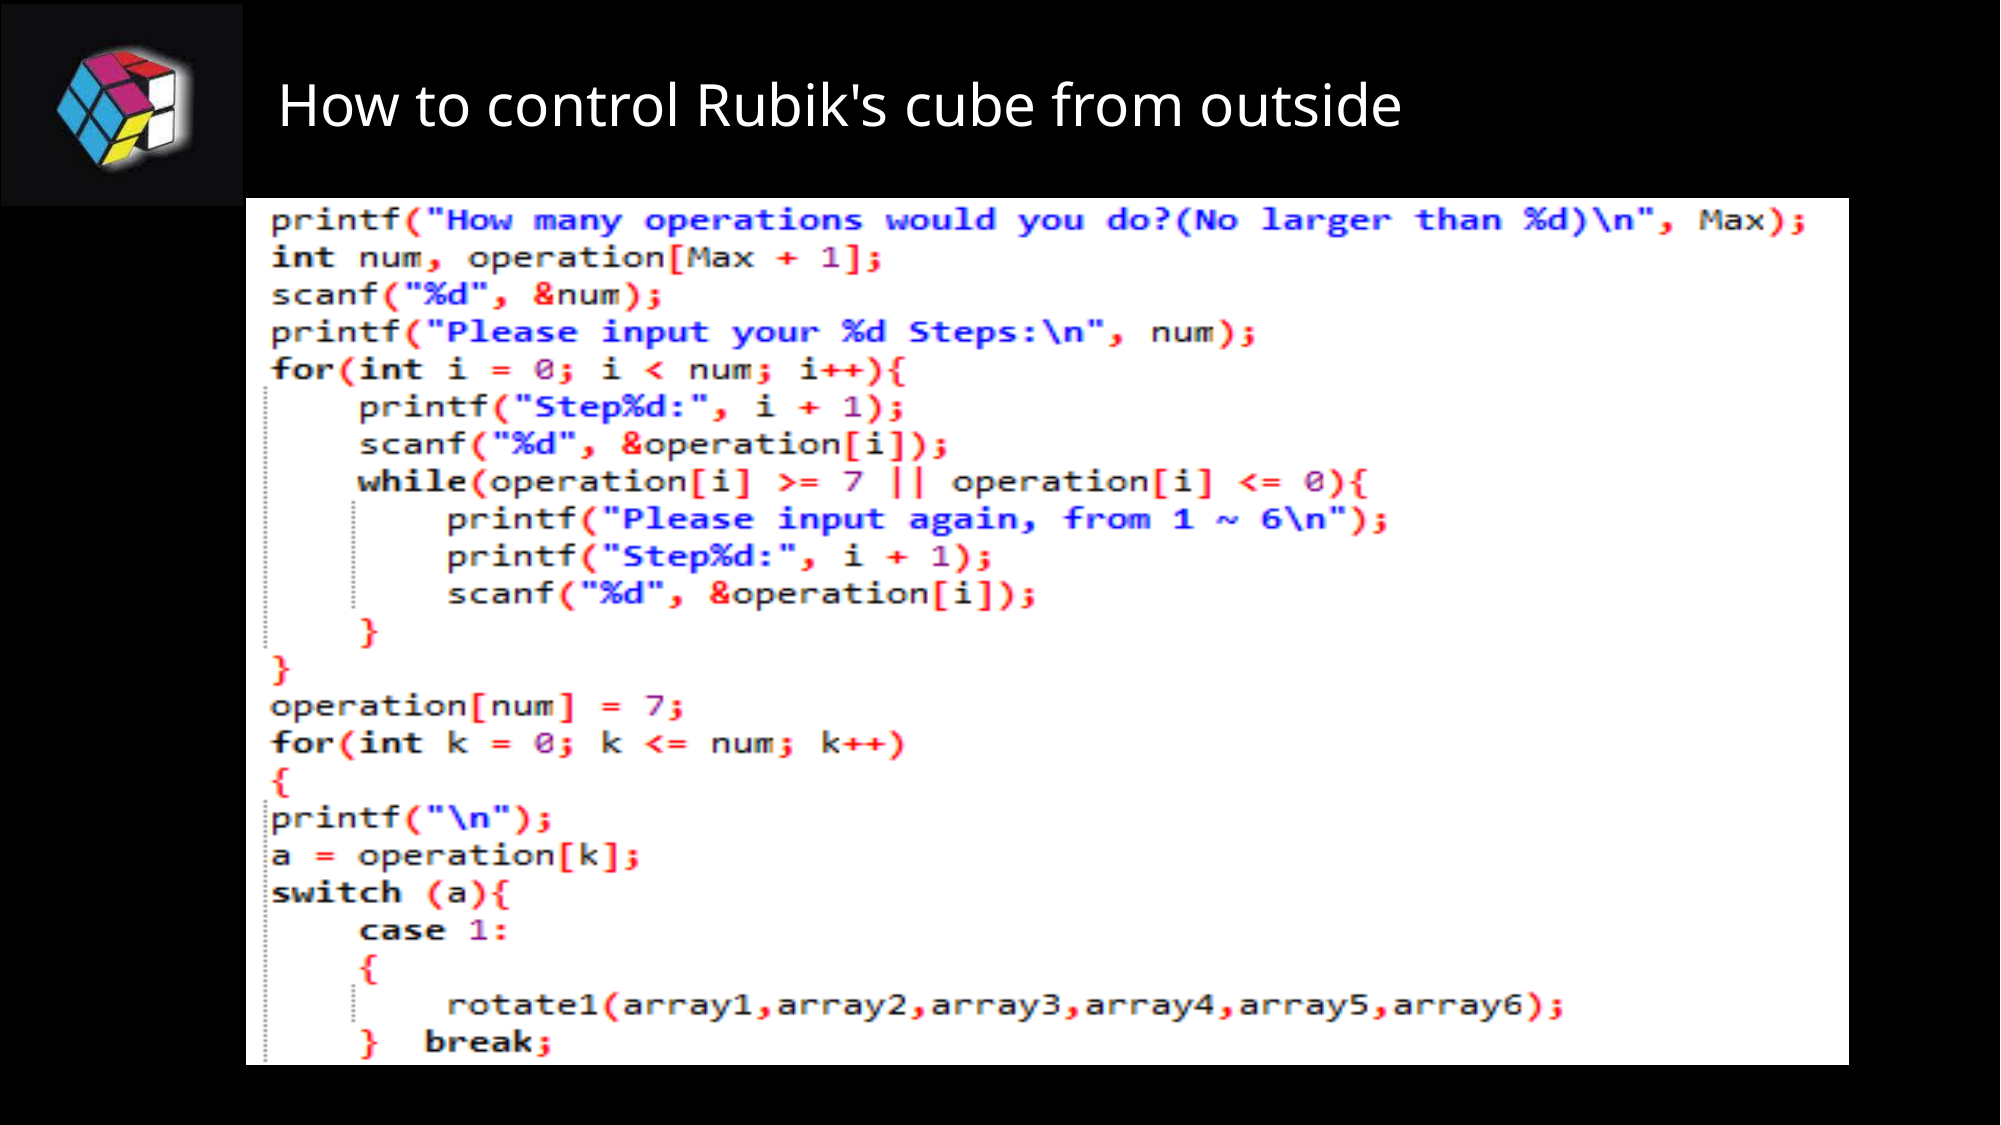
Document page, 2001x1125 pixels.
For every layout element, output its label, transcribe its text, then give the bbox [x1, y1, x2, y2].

text_box How to control Rubik's cube from outside [262, 60, 1478, 146]
picture [246, 198, 1849, 1065]
picture [1, 4, 243, 206]
